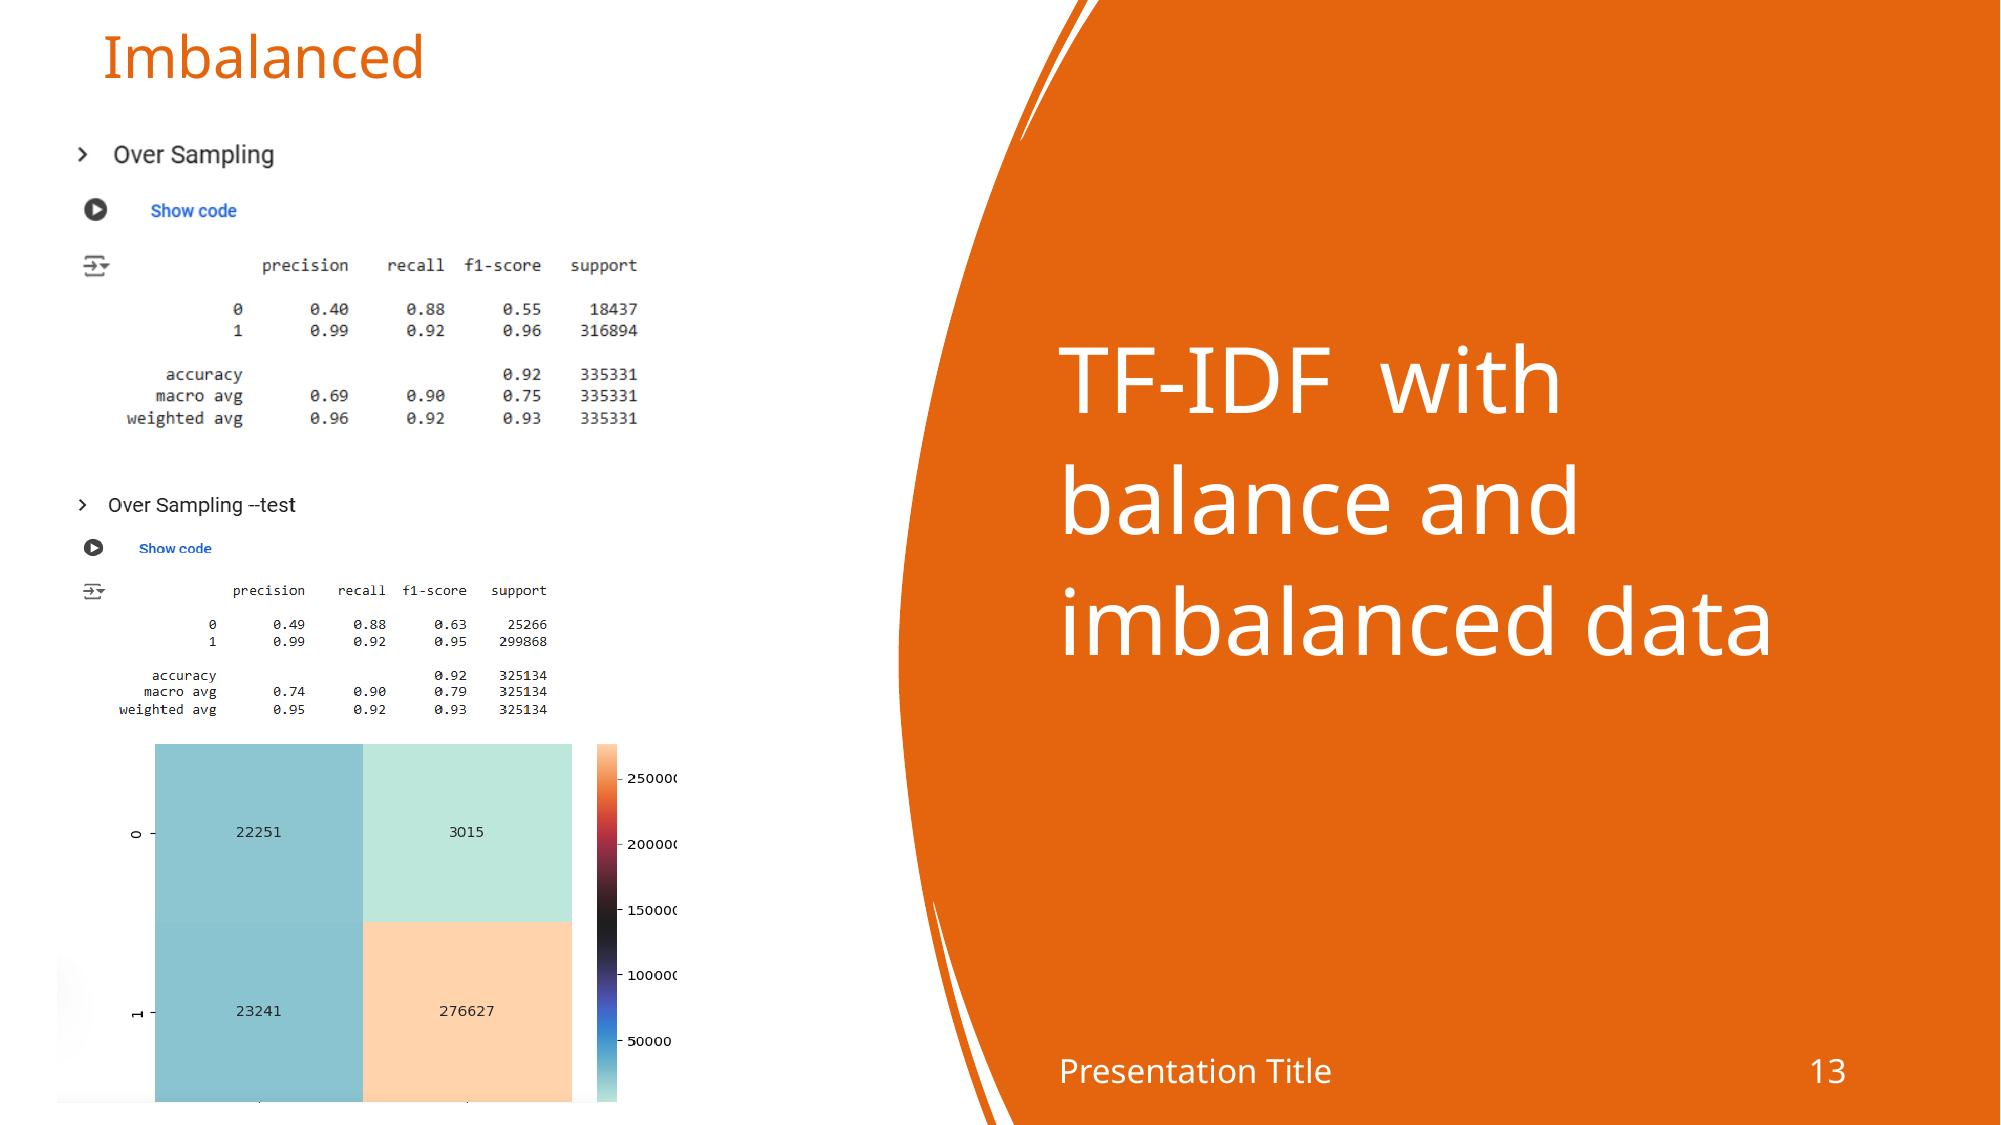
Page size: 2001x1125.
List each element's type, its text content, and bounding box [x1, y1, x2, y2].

list TF-IDF with balance and imbalanced data [1043, 214, 1863, 912]
footer Presentation Title [1043, 1042, 1569, 1103]
picture [47, 132, 723, 454]
slide_number 13 [1651, 1042, 1862, 1103]
text_box Imbalanced [88, 12, 646, 98]
picture [57, 488, 677, 1103]
